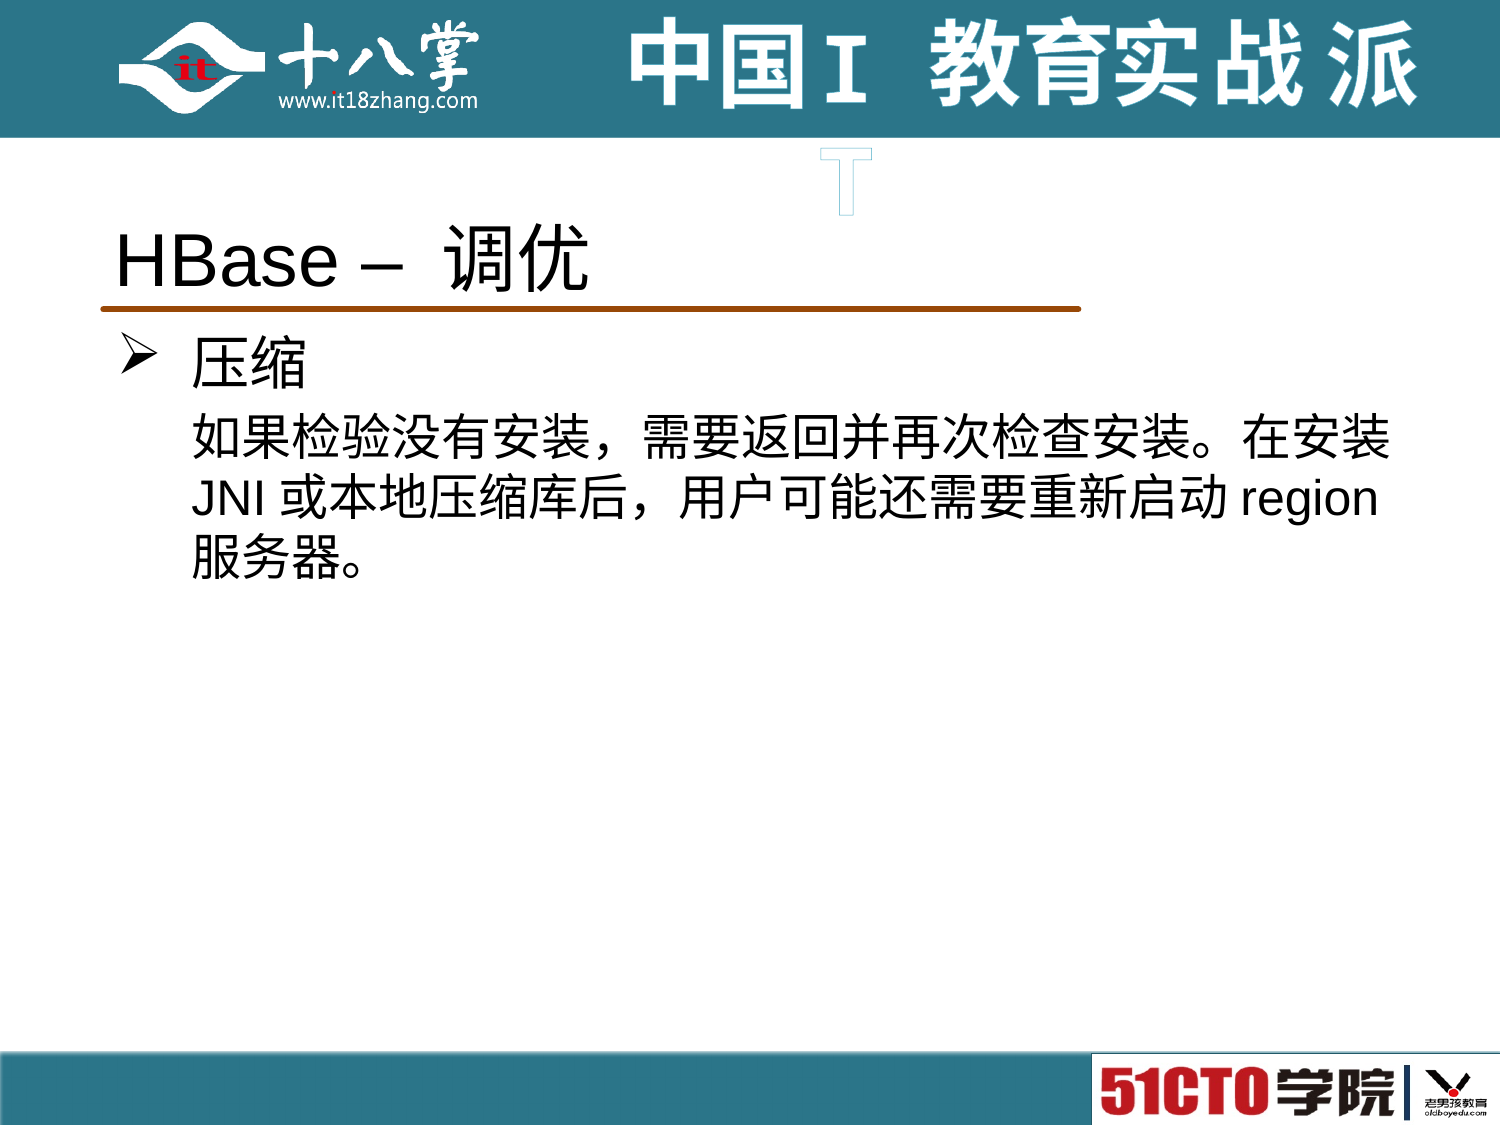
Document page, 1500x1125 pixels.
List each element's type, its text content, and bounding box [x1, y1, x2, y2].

picture [119, 20, 479, 114]
picture [1092, 1054, 1500, 1125]
list 压缩 如果检验没有安装，需要返回并再次检查安装。在安装JNI或本地压缩库后，用户可能还需要重新启动region服务器。 [101, 318, 1424, 1035]
title HBase – 调优 [100, 204, 1424, 303]
